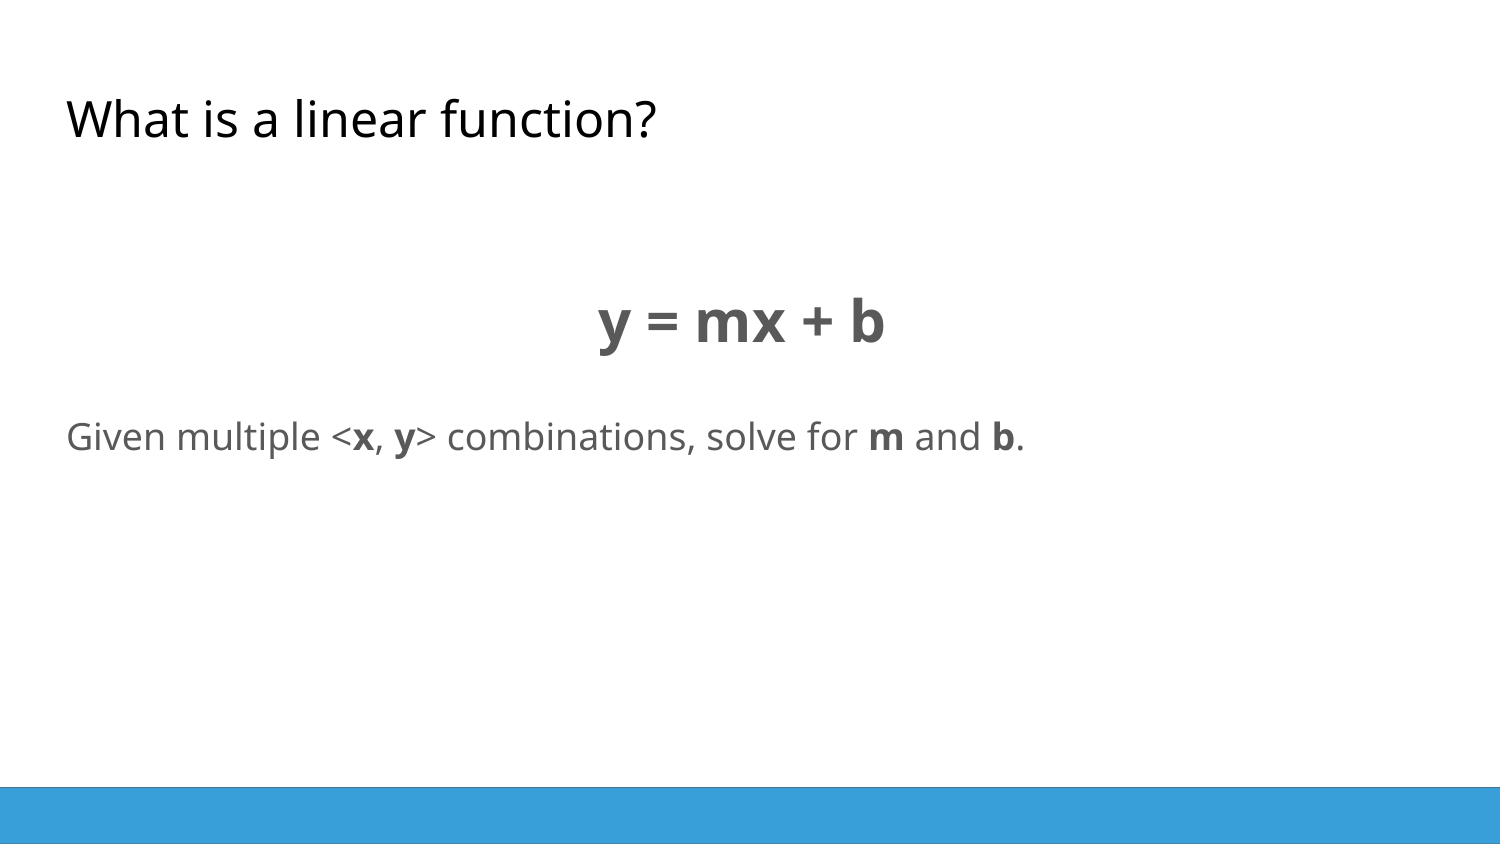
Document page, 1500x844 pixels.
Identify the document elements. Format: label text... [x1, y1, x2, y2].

list y = mx + b Given multiple <x, y> combinations, solve for m and b. [51, 189, 1449, 750]
title What is a linear function? [51, 72, 1449, 167]
